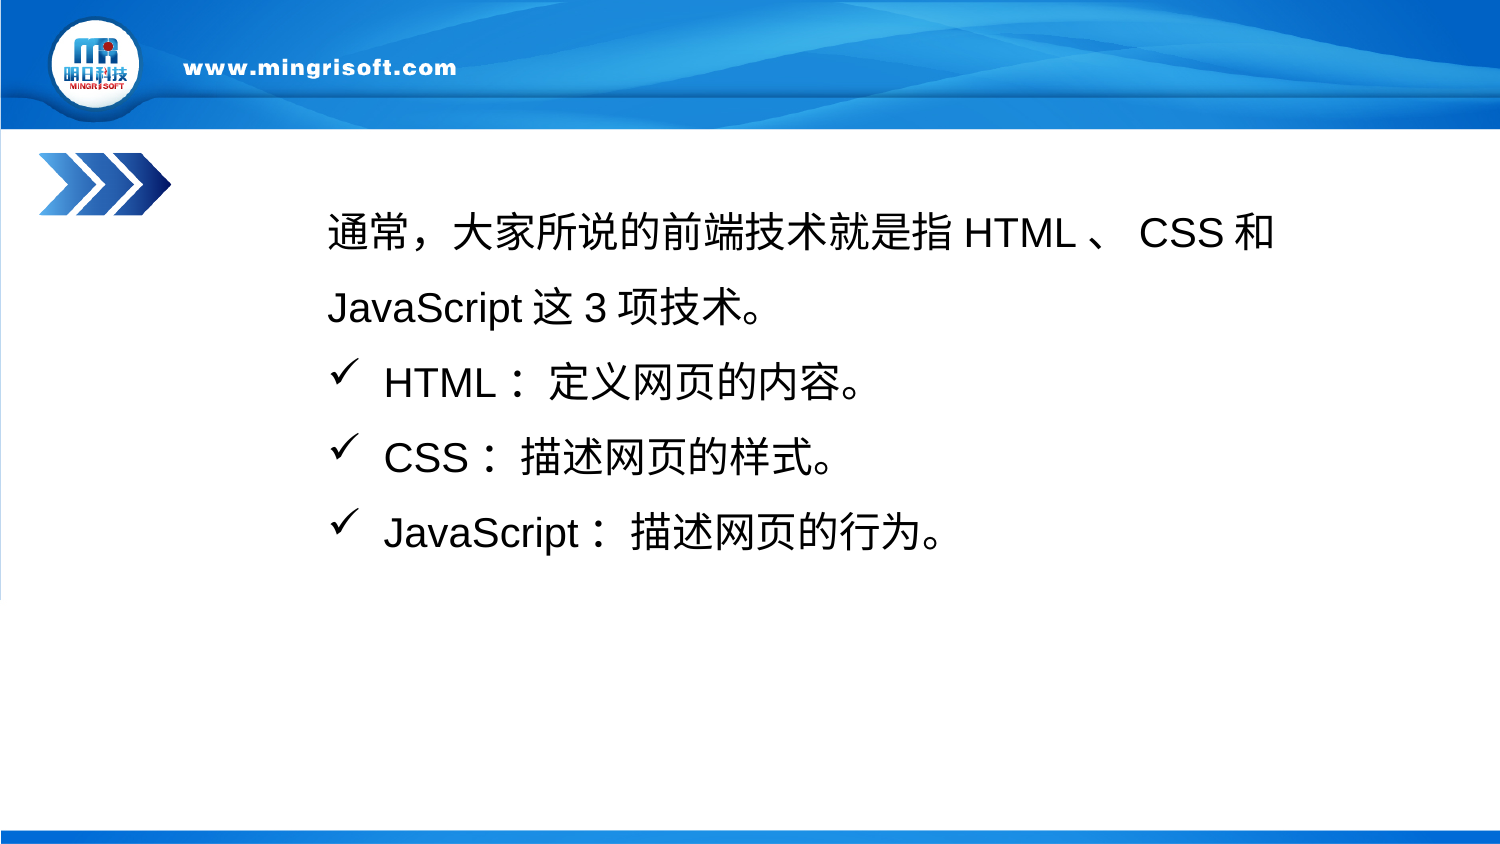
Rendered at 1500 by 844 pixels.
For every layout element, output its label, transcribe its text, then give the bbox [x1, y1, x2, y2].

text_box 通常，大家所说的前端技术就是指HTML、CSS和JavaScript这3项技术。 HTML：定义网页的内容。 CSS：描述网页的样式。 JavaScript：描述网页的行为。 [312, 173, 1350, 563]
picture [0, 0, 1500, 844]
